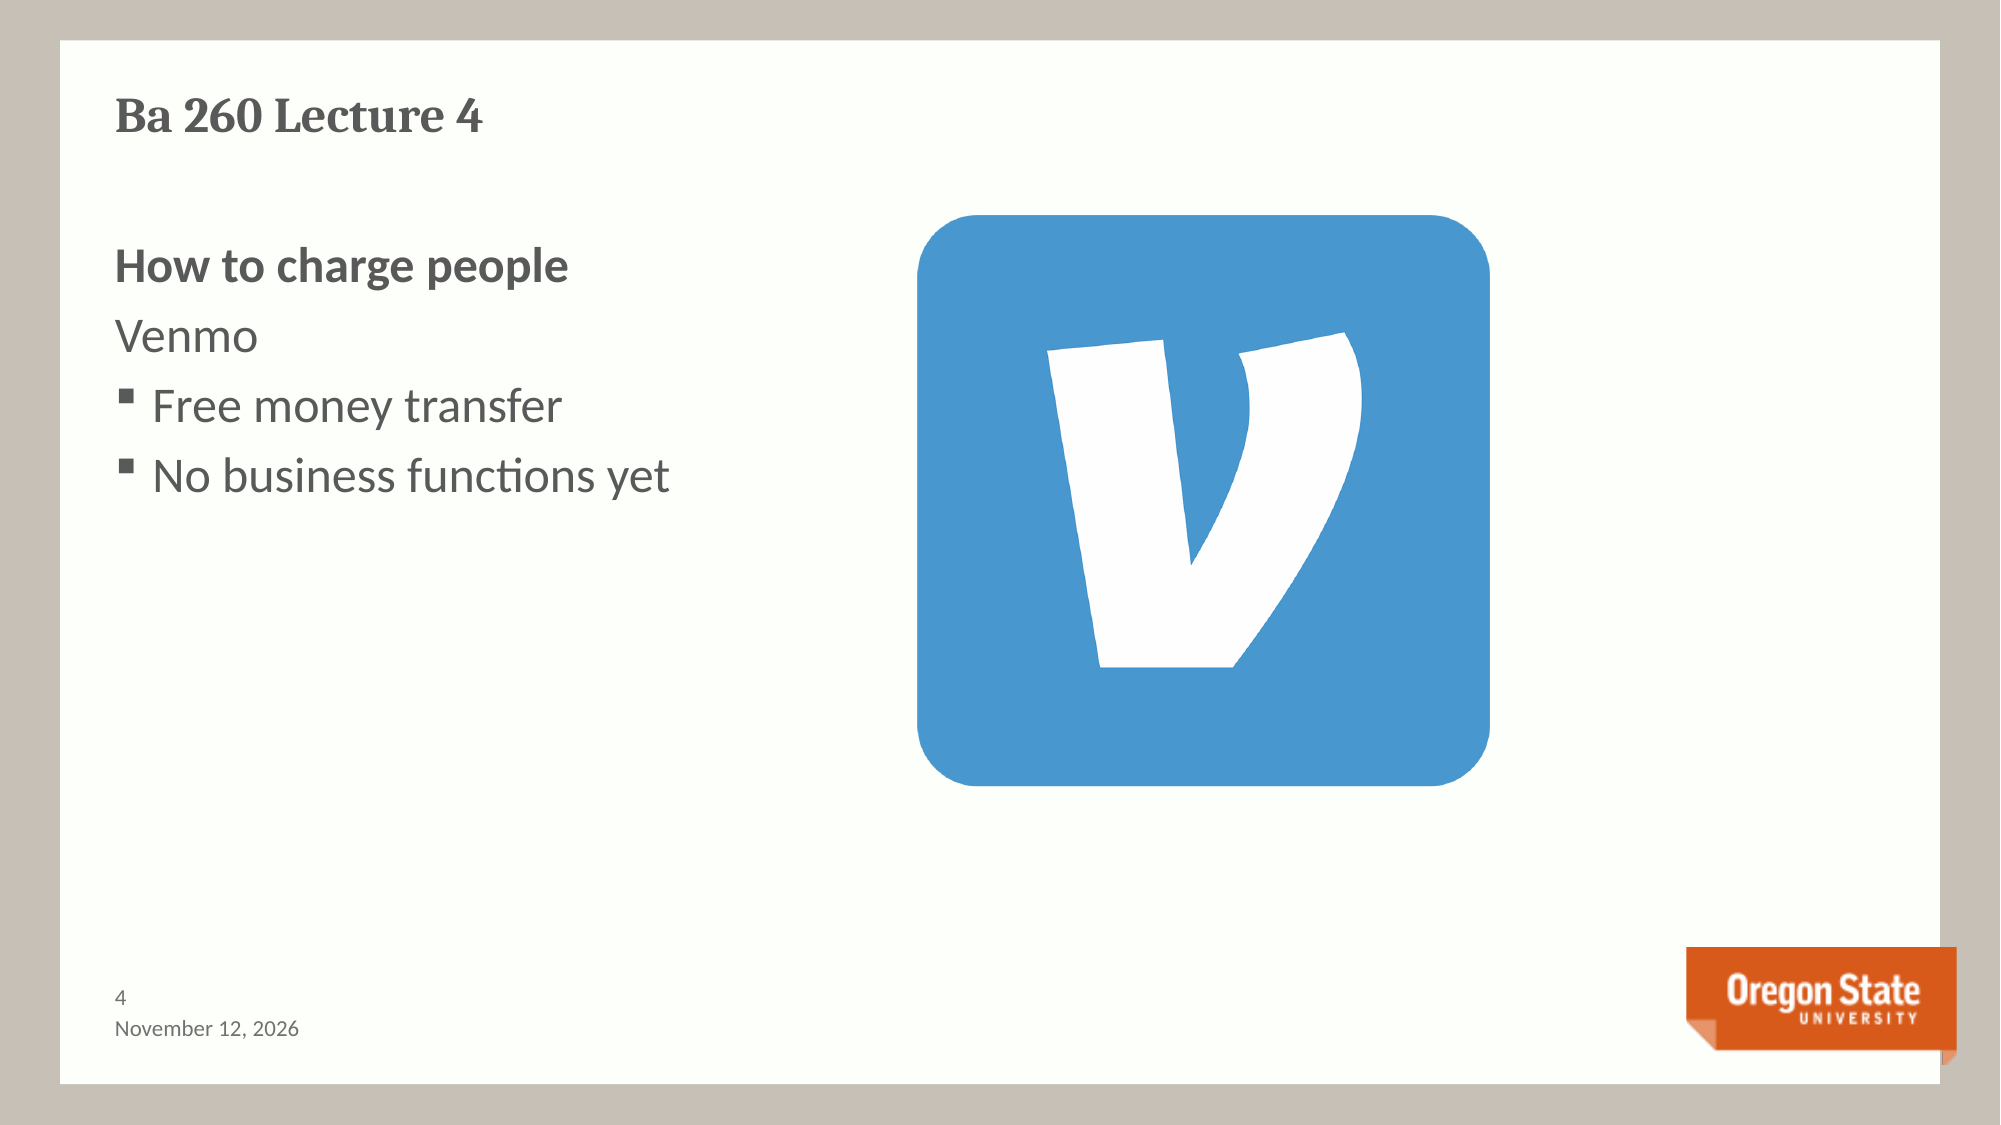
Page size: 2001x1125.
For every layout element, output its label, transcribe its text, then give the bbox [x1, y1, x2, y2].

slide_number 3 [99, 982, 180, 1013]
picture [914, 210, 1492, 788]
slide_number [99, 1012, 500, 1043]
title Ba 260 Lecture 4 [99, 75, 1900, 188]
list How to charge people Venmo Free money transfer No business functions yet [99, 224, 976, 938]
